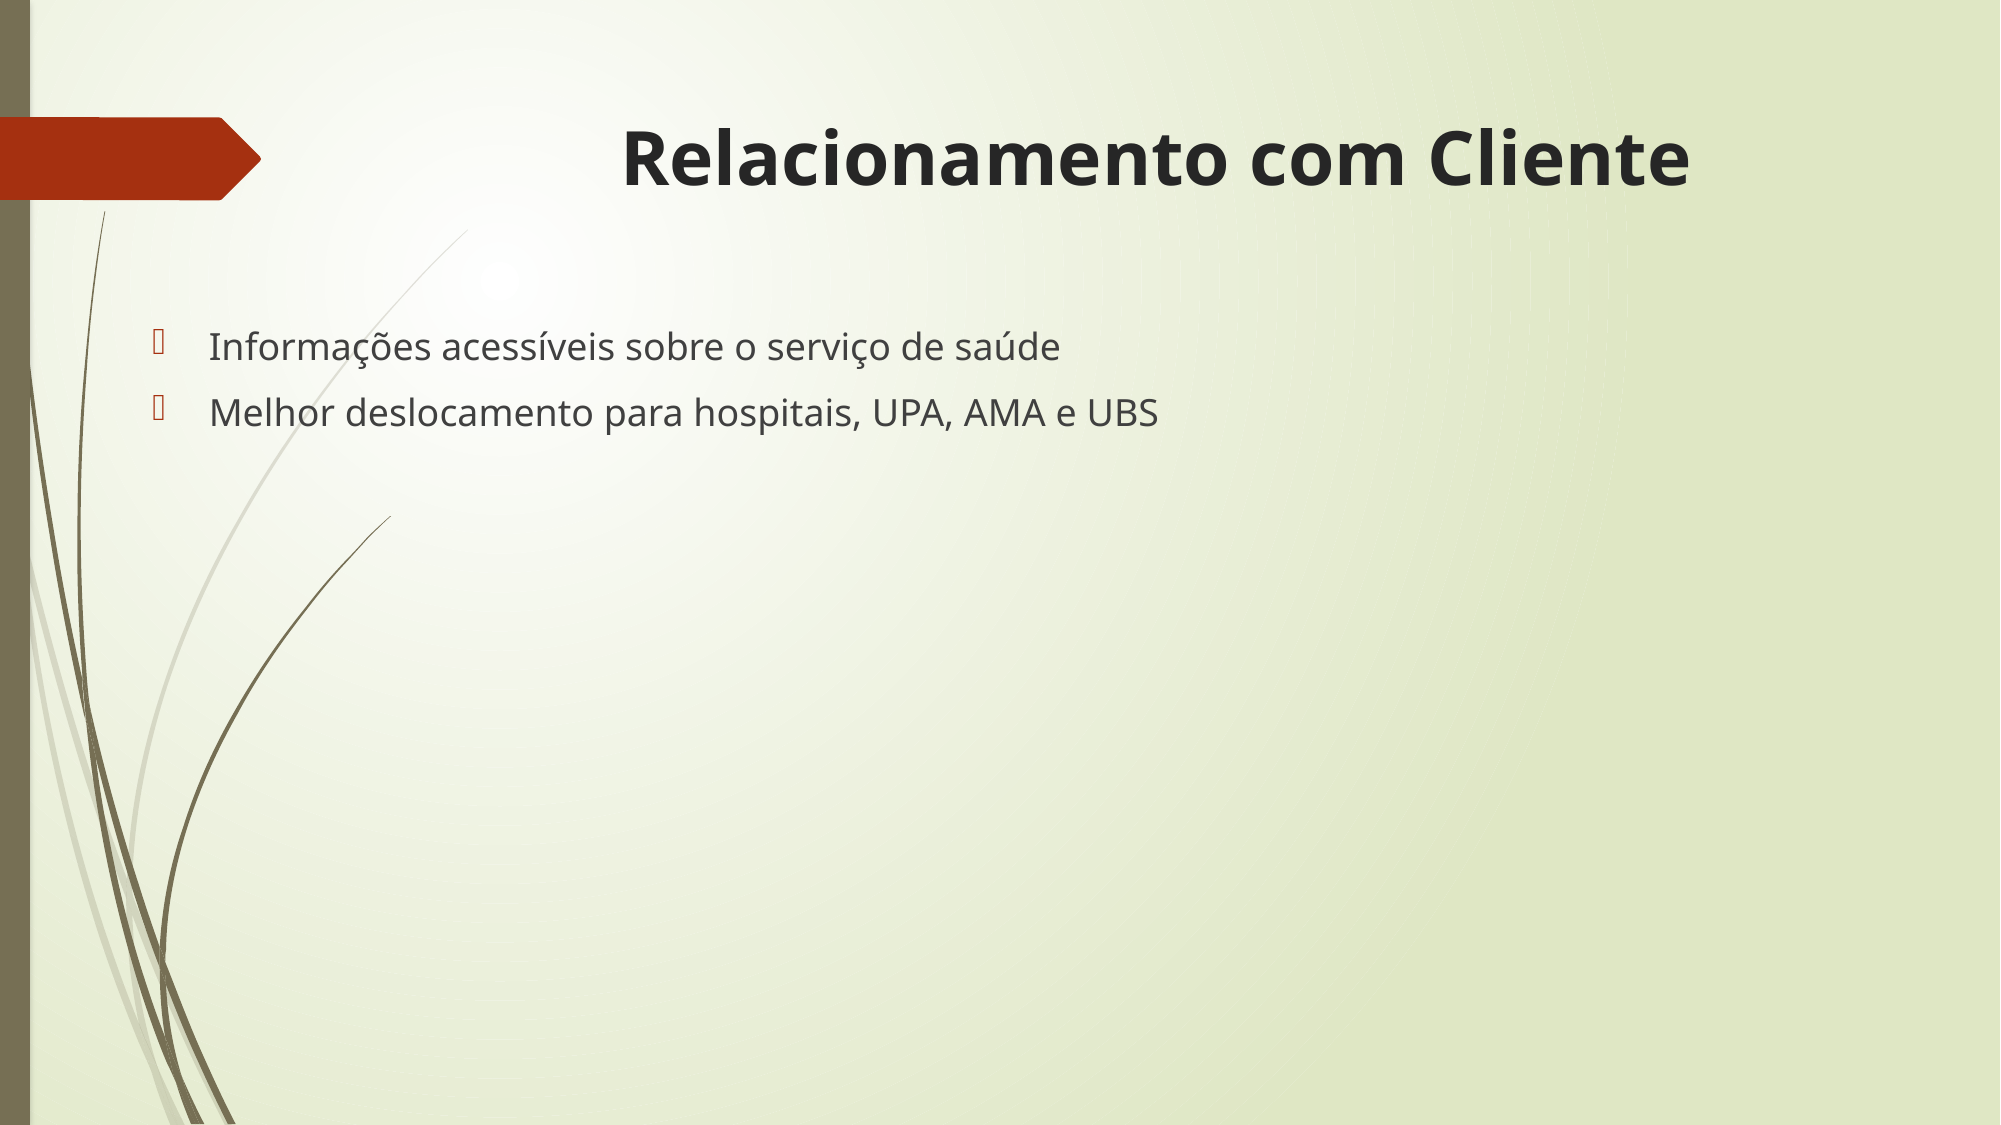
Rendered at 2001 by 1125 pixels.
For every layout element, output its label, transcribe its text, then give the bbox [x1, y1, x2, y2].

list Informações acessíveis sobre o serviço de saúde Melhor deslocamento para hospitais, UPA, AMA e UBS [137, 315, 1863, 1030]
title Relacionamento com Cliente [425, 102, 1888, 313]
